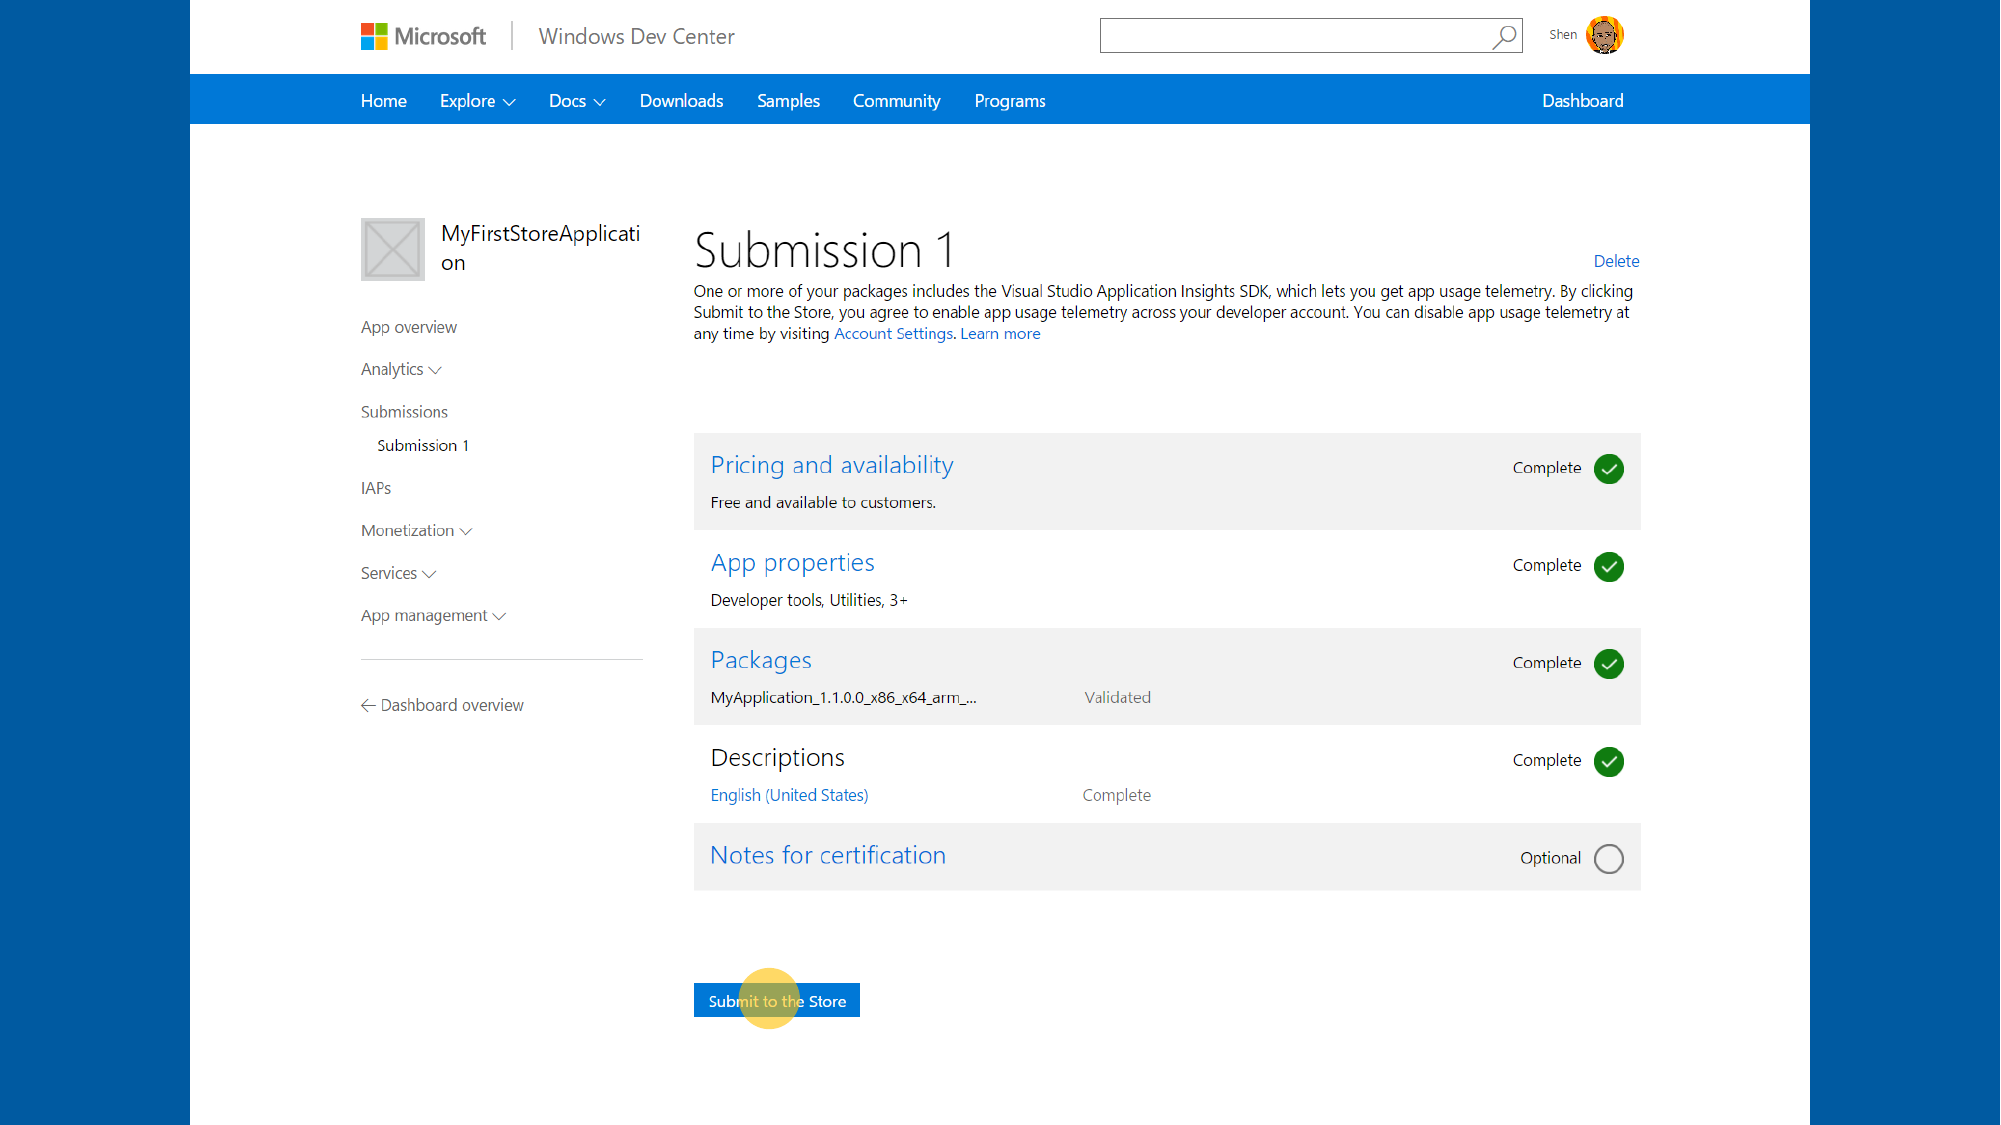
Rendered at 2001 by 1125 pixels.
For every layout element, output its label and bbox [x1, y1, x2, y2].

picture [190, 0, 1810, 1125]
